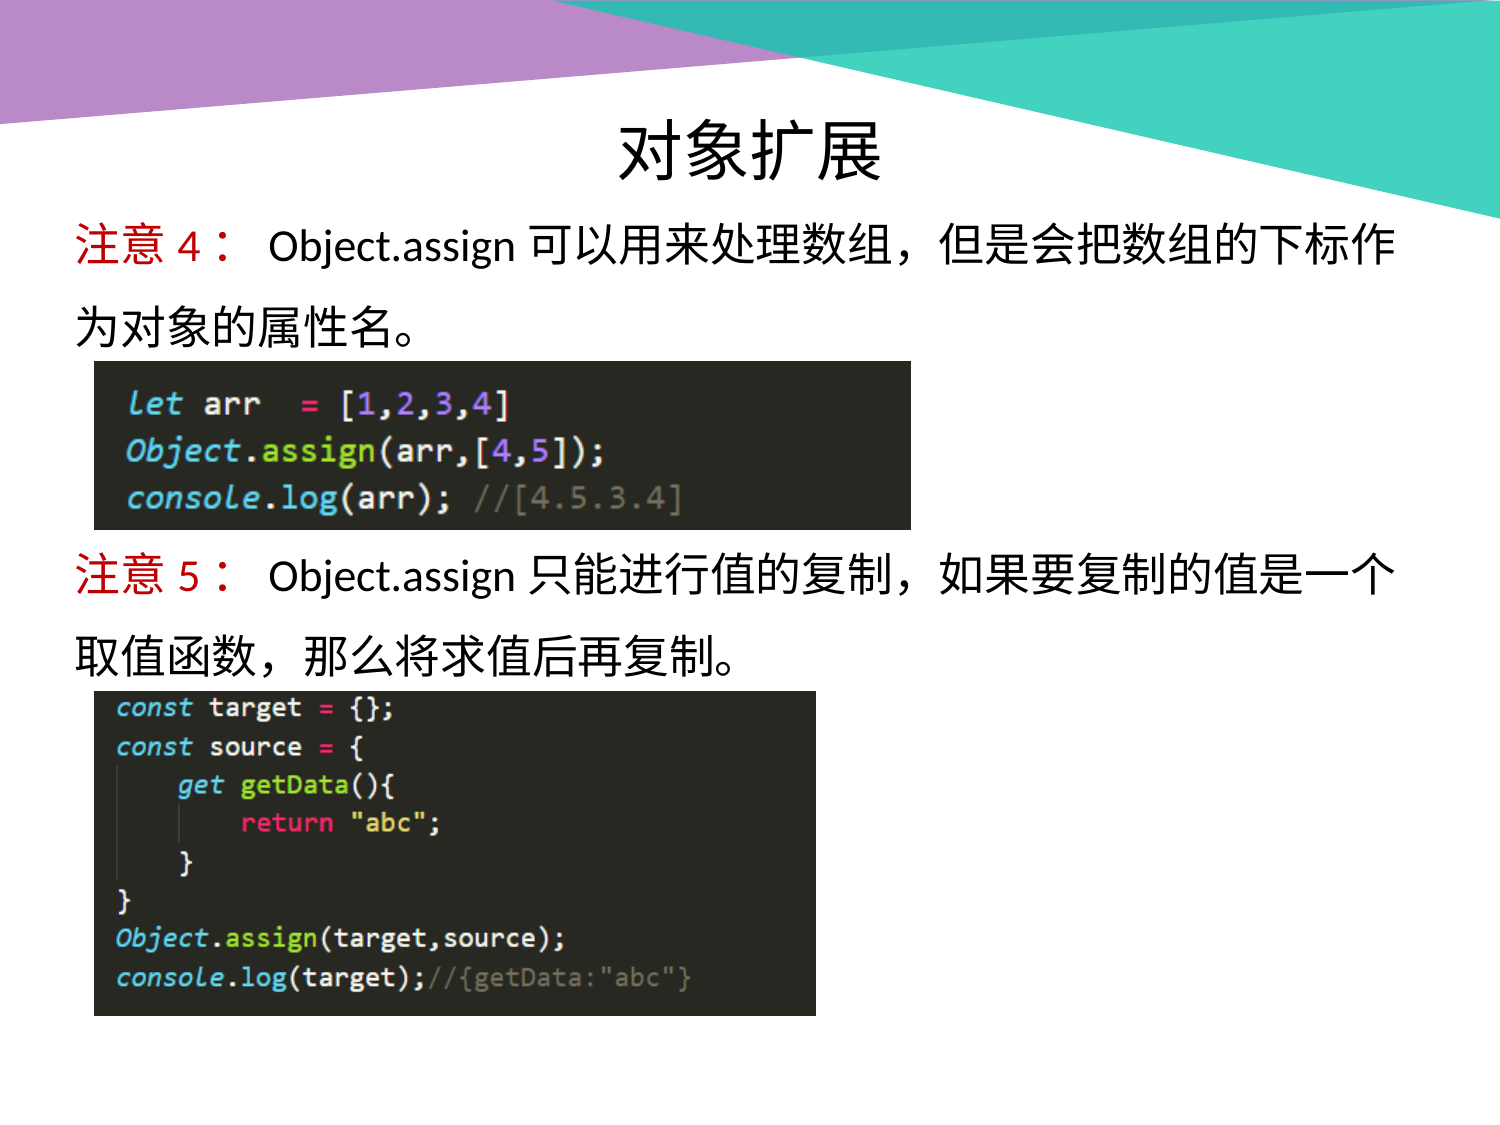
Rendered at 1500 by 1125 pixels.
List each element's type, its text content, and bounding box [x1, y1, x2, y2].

picture [94, 691, 816, 1016]
picture [94, 361, 911, 530]
text_box 对象扩展 注意4：Object.assign可以用来处理数组，但是会把数组的下标作为对象的属性名。 注意5：Object.assign只能进行值的复制，如果要复制的值是一个取值函数，那么将求值后再复制。 [59, 61, 1441, 1026]
